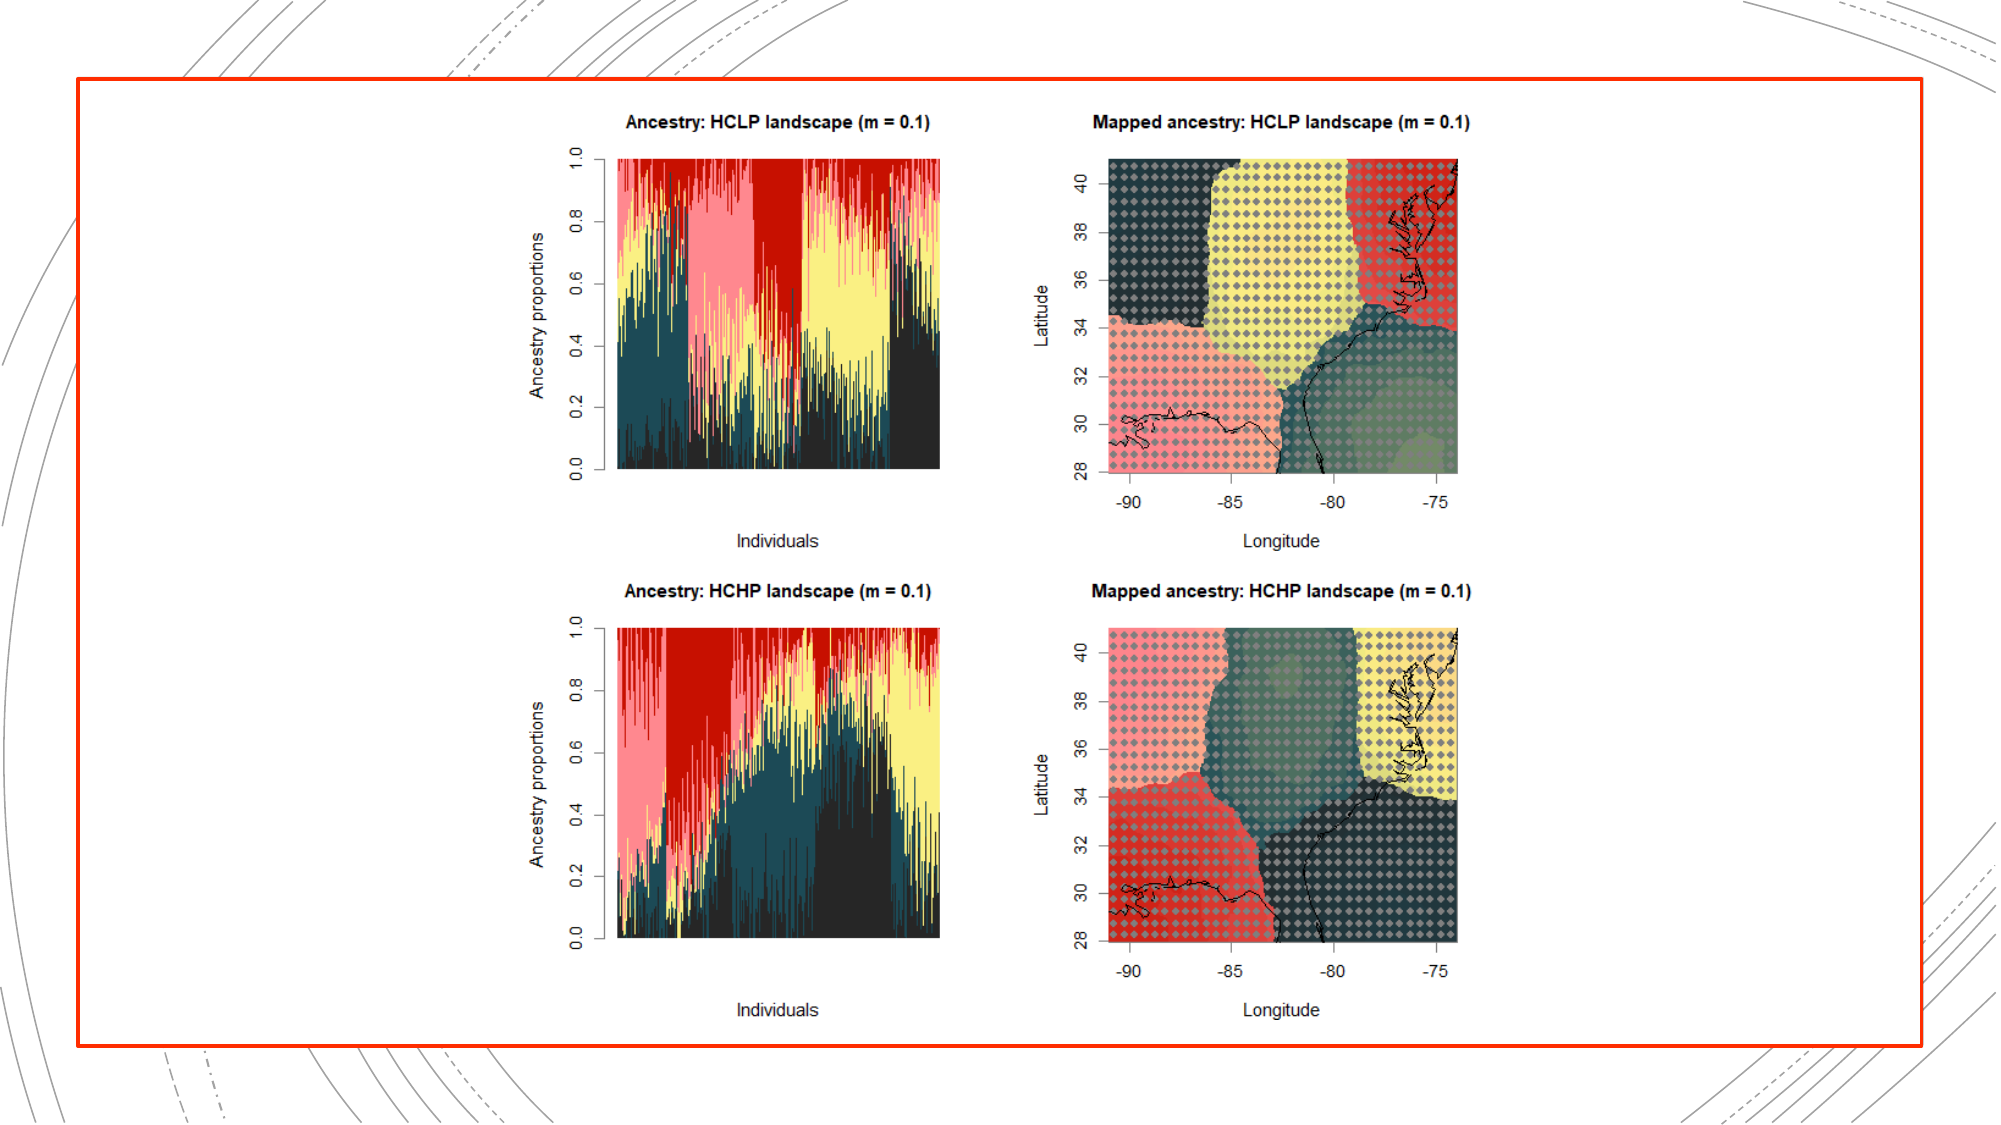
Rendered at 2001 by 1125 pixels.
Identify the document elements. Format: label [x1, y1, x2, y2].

picture [527, 105, 1473, 1020]
text_box [0, 0, 1996, 1125]
